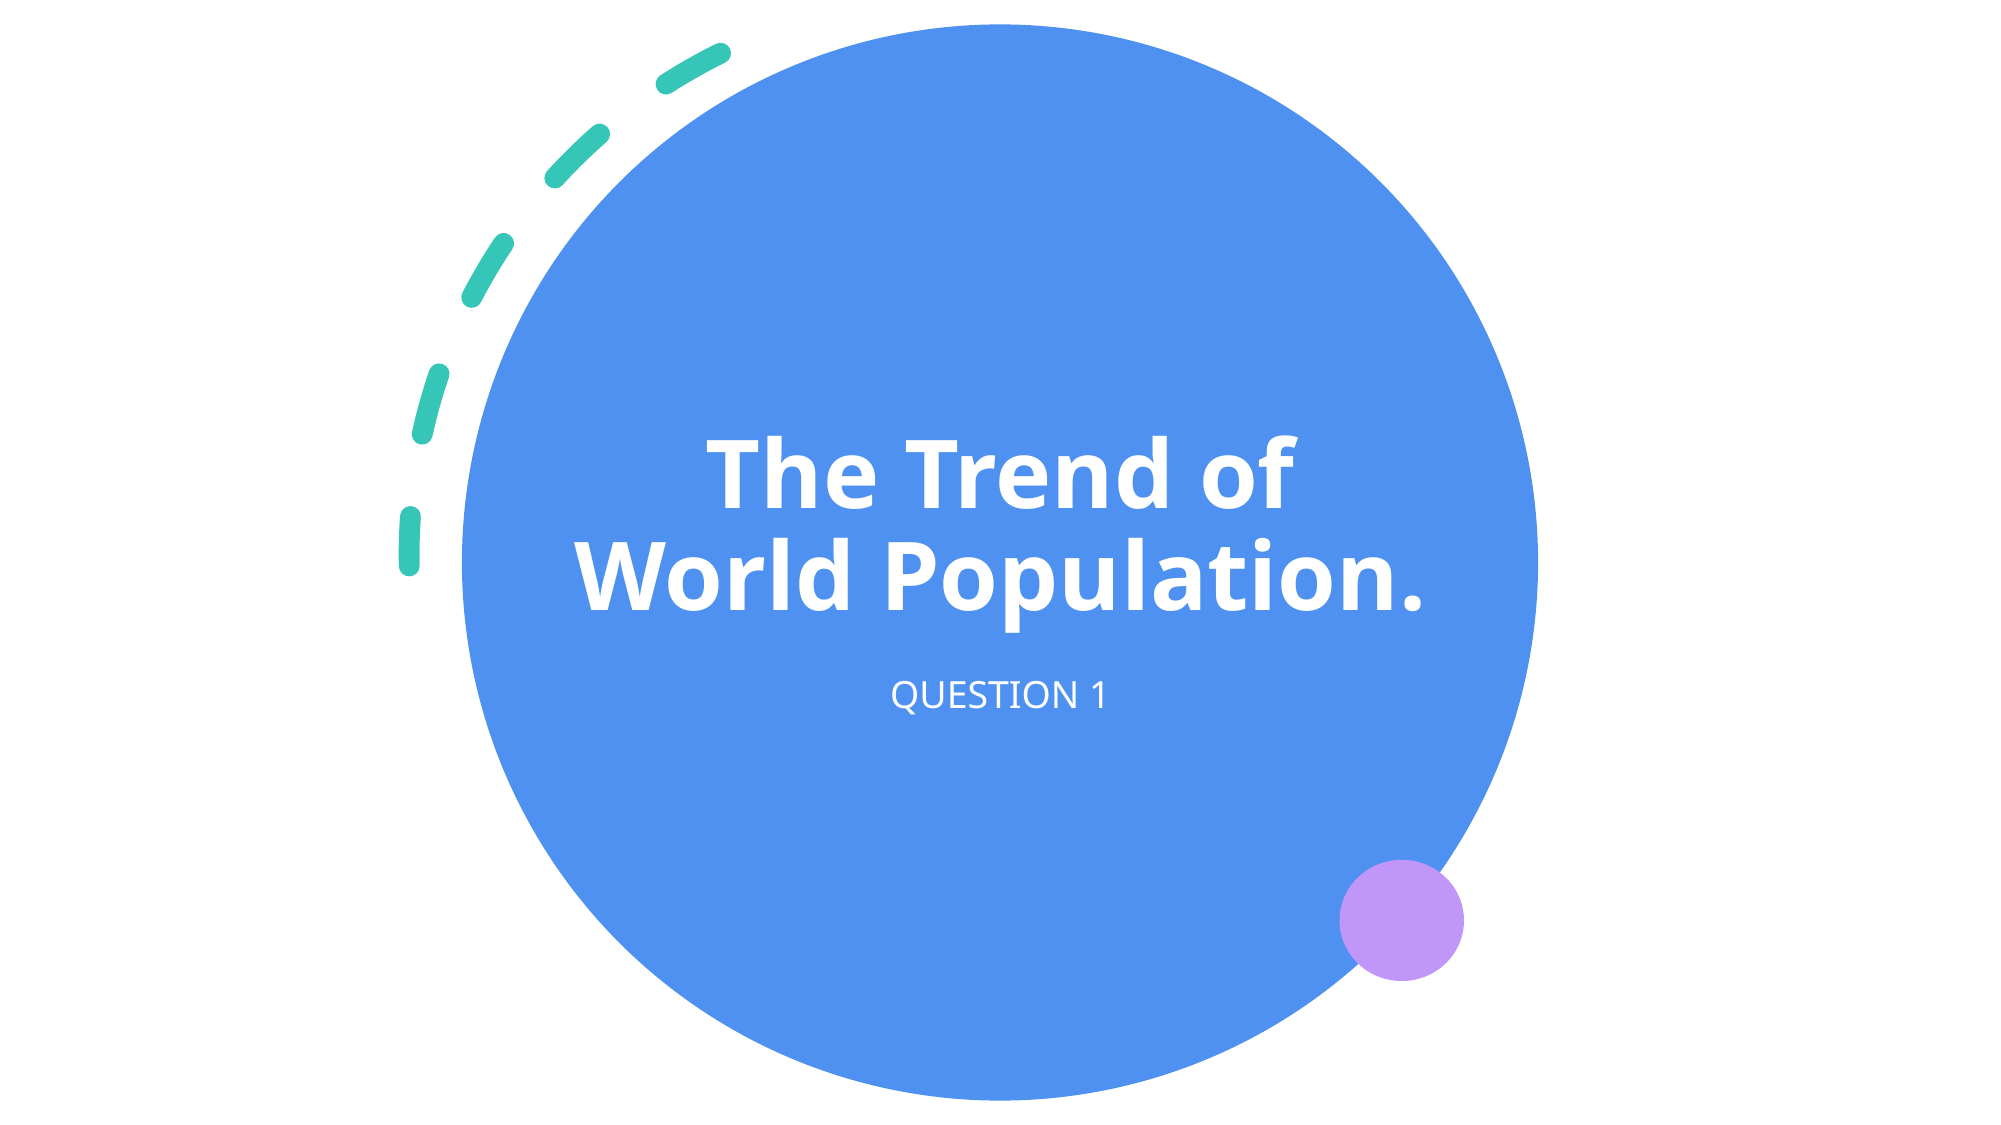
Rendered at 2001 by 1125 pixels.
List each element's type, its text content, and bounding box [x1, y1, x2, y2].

title The Trend of World Population. [544, 226, 1457, 639]
list QUESTION 1 [544, 668, 1457, 921]
